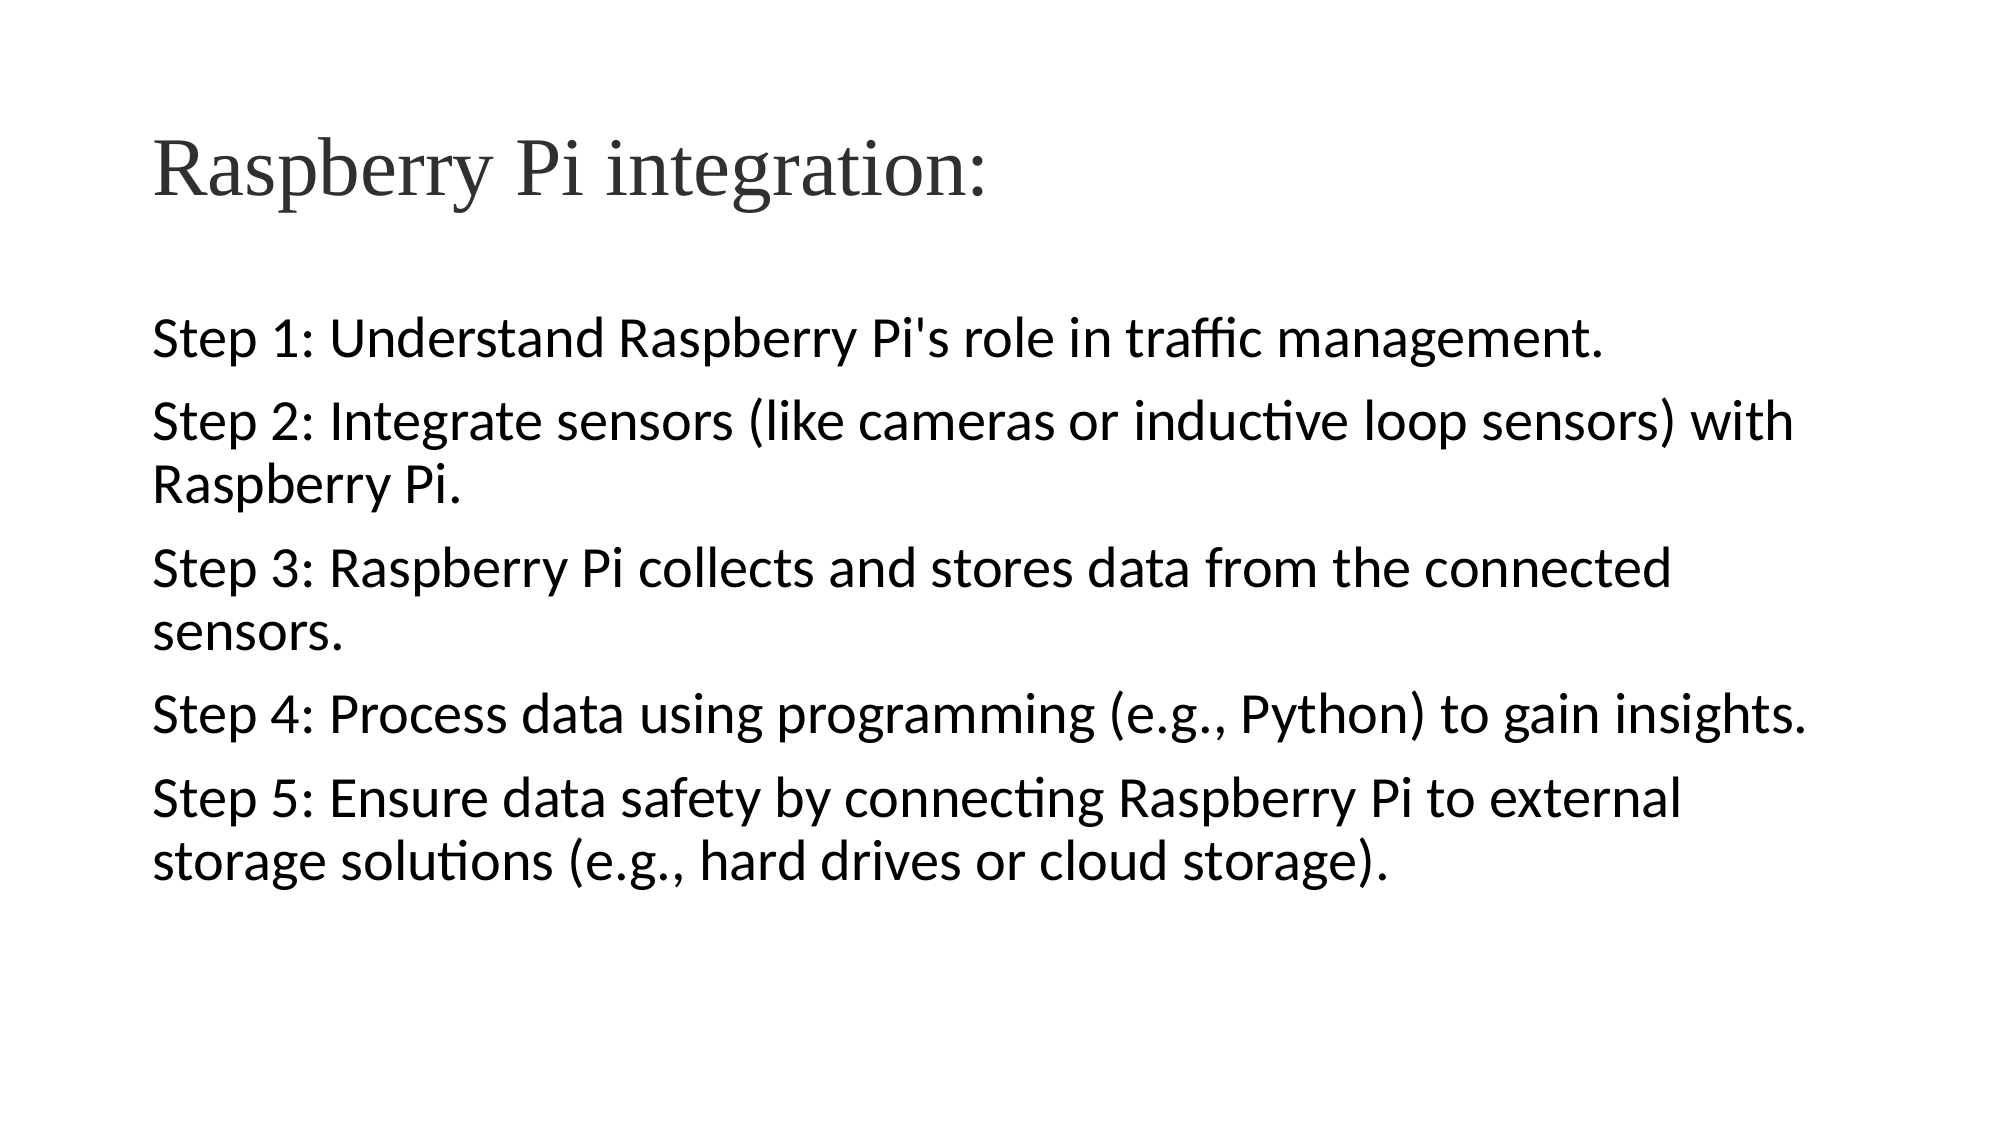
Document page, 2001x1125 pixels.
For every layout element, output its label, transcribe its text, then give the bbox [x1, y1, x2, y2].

title Raspberry Pi integration: [137, 59, 1863, 278]
list Step 1: Understand Raspberry Pi's role in traffic management. Step 2: Integrate sensors (like cameras or inductive loop sensors) with Raspberry Pi. Step 3: Raspberry Pi collects and stores data from the connected sensors. Step 4: Process data using programming (e.g., Python) to gain insights. Step 5: Ensure data safety by connecting Raspberry Pi to external storage solutions (e.g., hard drives or cloud storage). [137, 299, 1863, 1014]
